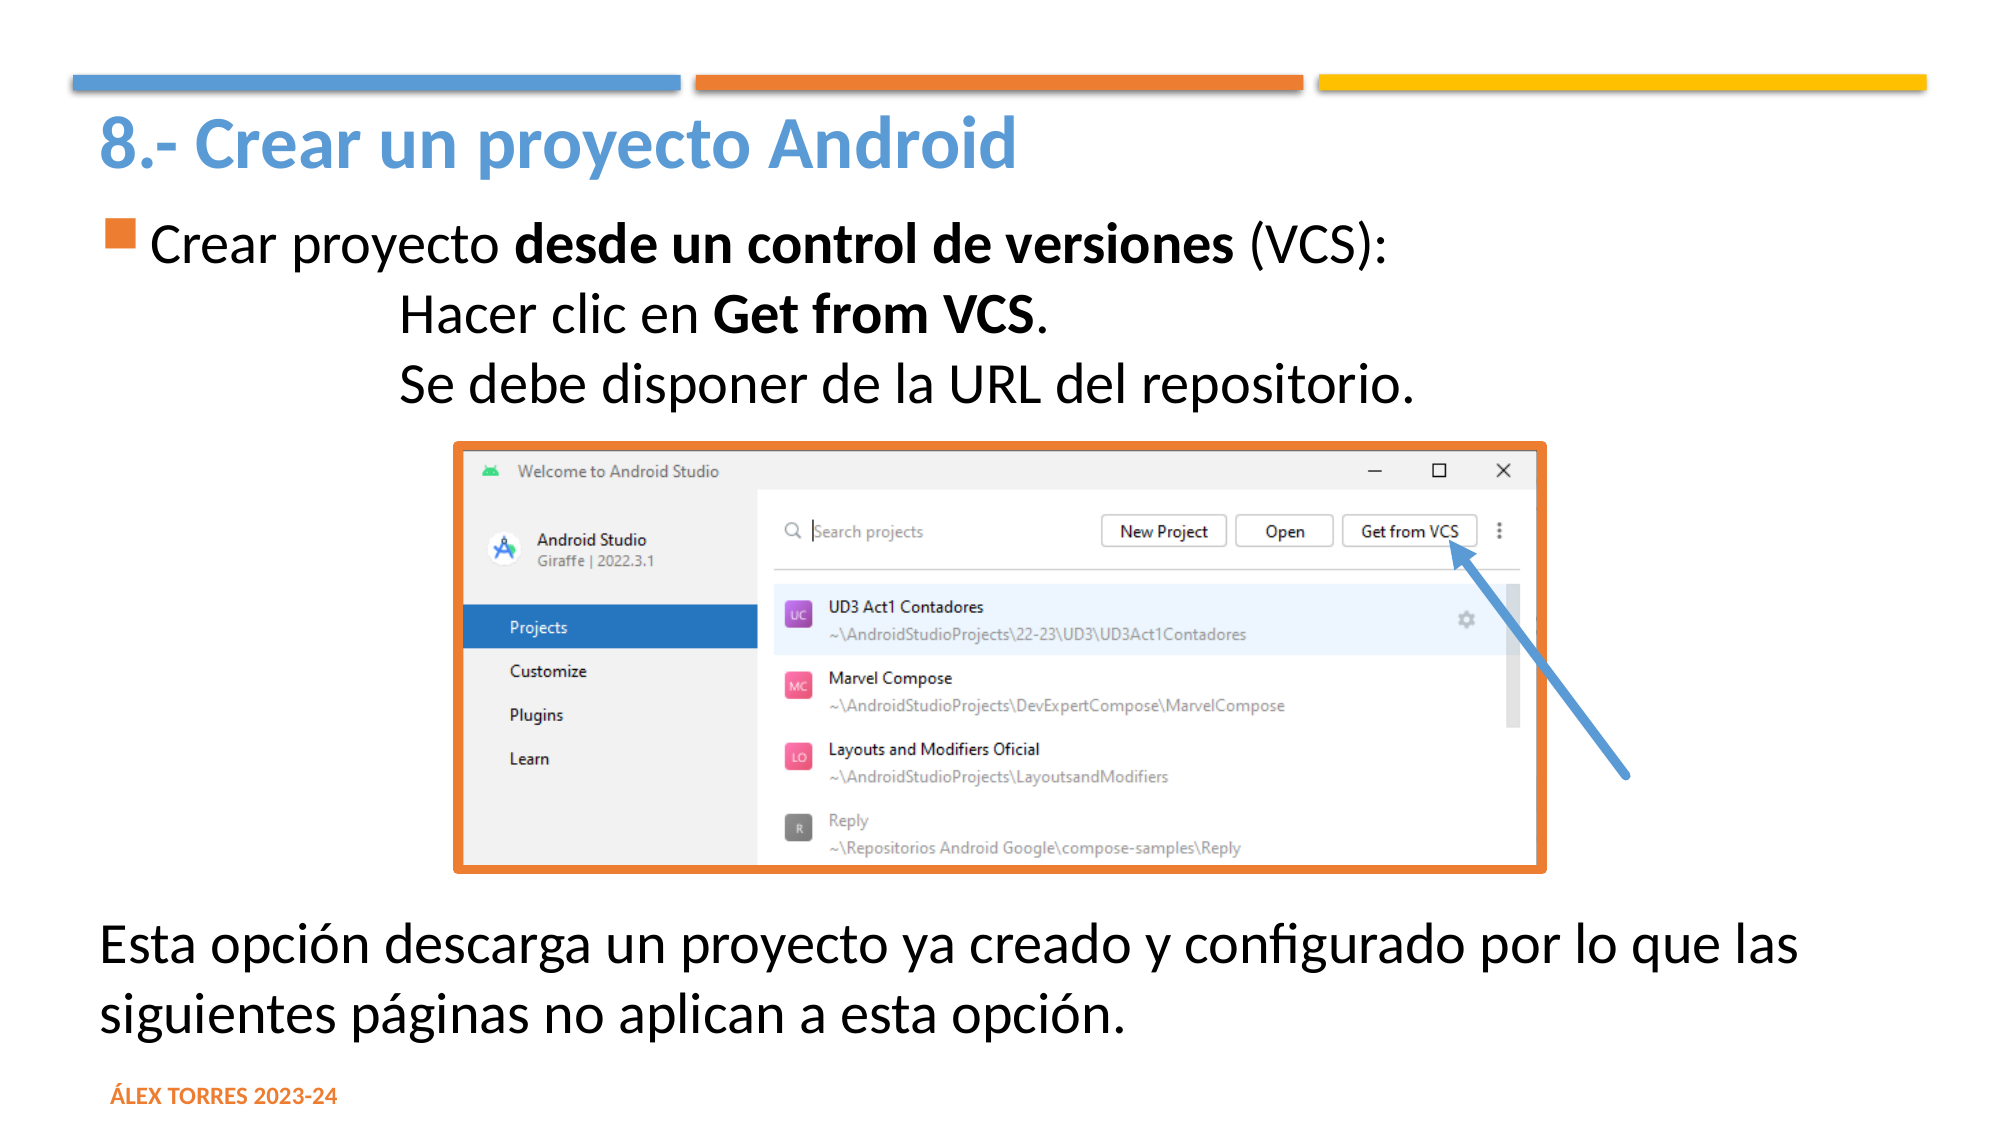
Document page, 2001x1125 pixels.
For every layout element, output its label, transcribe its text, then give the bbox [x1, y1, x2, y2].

text_box Crear proyecto desde un control de versiones (VCS): Hacer clic en Get from VCS. Se debe disponer de la URL del repositorio. Esta opción descarga un proyecto ya creado y configurado por lo que las siguientes páginas no aplican a esta opción. [85, 190, 1915, 1074]
picture [462, 449, 1538, 866]
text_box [1448, 538, 1627, 777]
text_box 8.- Crear un proyecto Android [85, 78, 1915, 188]
